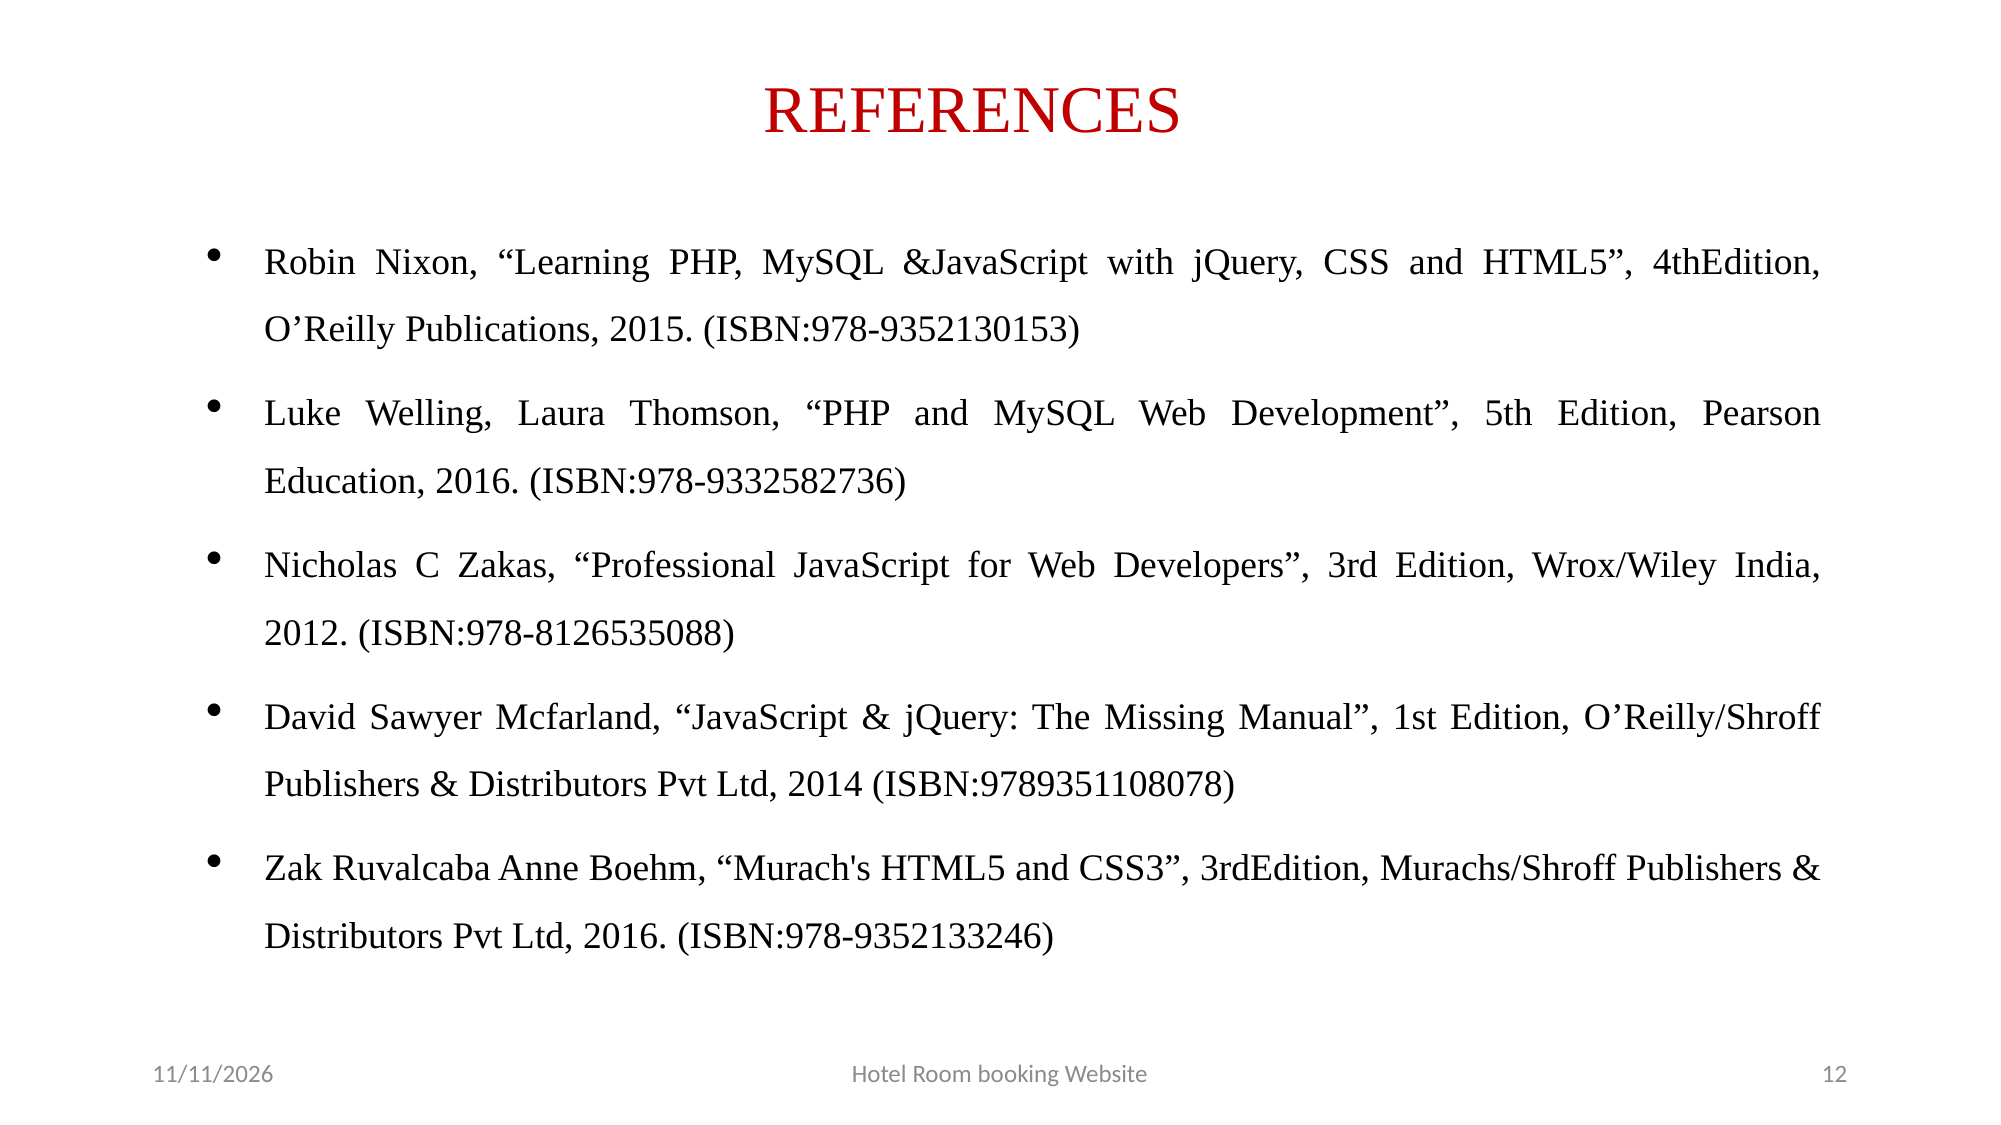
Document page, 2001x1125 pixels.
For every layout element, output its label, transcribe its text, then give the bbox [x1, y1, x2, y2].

footer Hotel Room booking Website [662, 1042, 1338, 1103]
slide_number 12 [1412, 1042, 1863, 1103]
text_box Robin Nixon, “Learning PHP, MySQL &JavaScript with jQuery, CSS and HTML5”, 4thEdition, O’Reilly Publications, 2015. (ISBN:978-9352130153) Luke Welling, Laura Thomson, “PHP and MySQL Web Development”, 5th Edition, Pearson Education, 2016. (ISBN:978-9332582736) Nicholas C Zakas, “Professional JavaScript for Web Developers”, 3rd Edition, Wrox/Wiley India, 2012. (ISBN:978-8126535088) David Sawyer Mcfarland, “JavaScript & jQuery: The Missing Manual”, 1st Edition, O’Reilly/Shroff Publishers & Distributors Pvt Ltd, 2014 (ISBN:9789351108078) Zak Ruvalcaba Anne Boehm, “Murach's HTML5 and CSS3”, 3rdEdition, Murachs/Shroff Publishers & Distributors Pvt Ltd, 2016. (ISBN:978-9352133246) [193, 206, 1838, 964]
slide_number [137, 1042, 588, 1103]
title REFERENCES [112, 46, 1838, 175]
